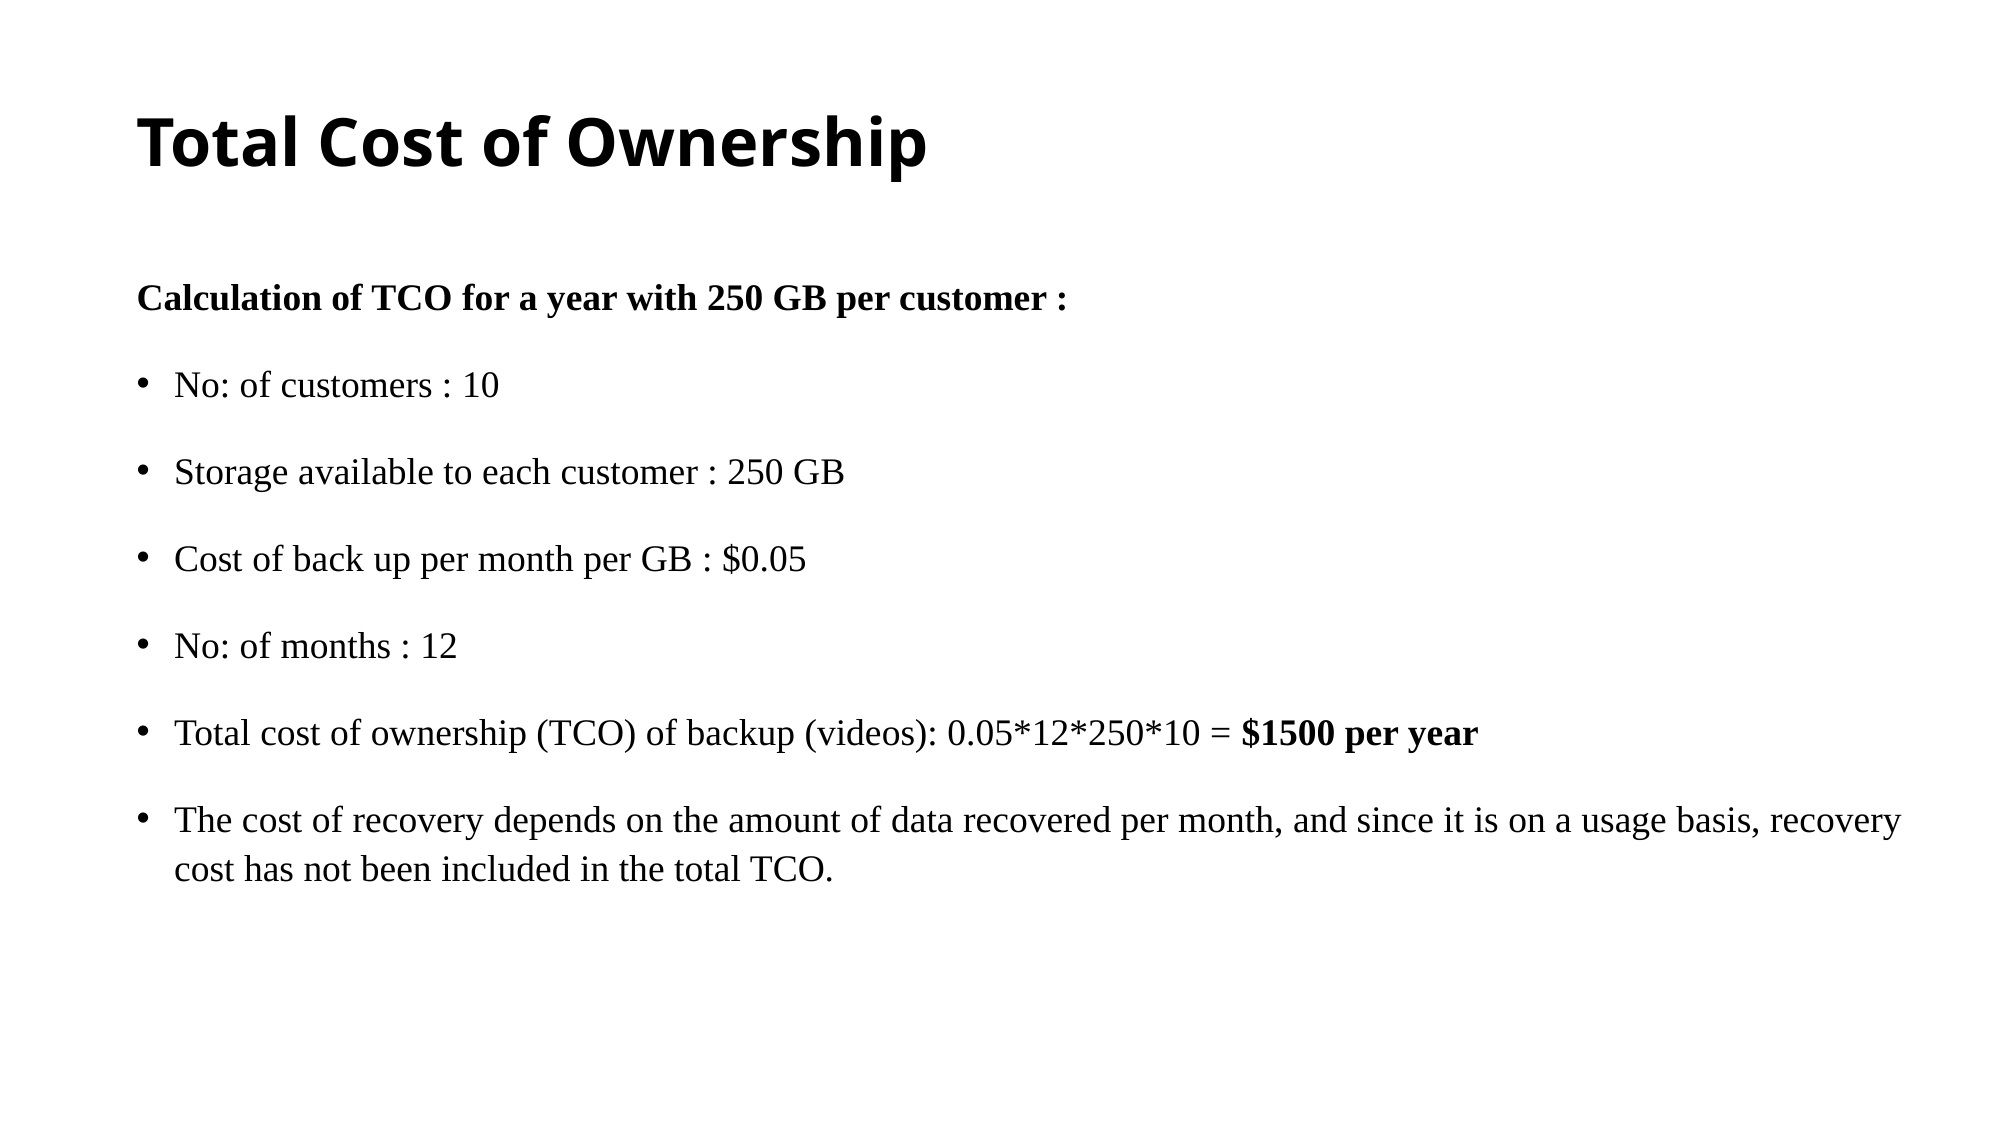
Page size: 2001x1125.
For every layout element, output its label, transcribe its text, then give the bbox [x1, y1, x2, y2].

title Total Cost of Ownership [121, 32, 1580, 189]
list Calculation of TCO for a year with 250 GB per customer : No: of customers : 10 Storage available to each customer : 250 GB Cost of back up per month per GB : $0.05 No: of months : 12 Total cost of ownership (TCO) of backup (videos): 0.05*12*250*10 = $1500 per year The cost of recovery depends on the amount of data recovered per month, and since it is on a usage basis, recovery cost has not been included in the total TCO. [121, 260, 1983, 1012]
